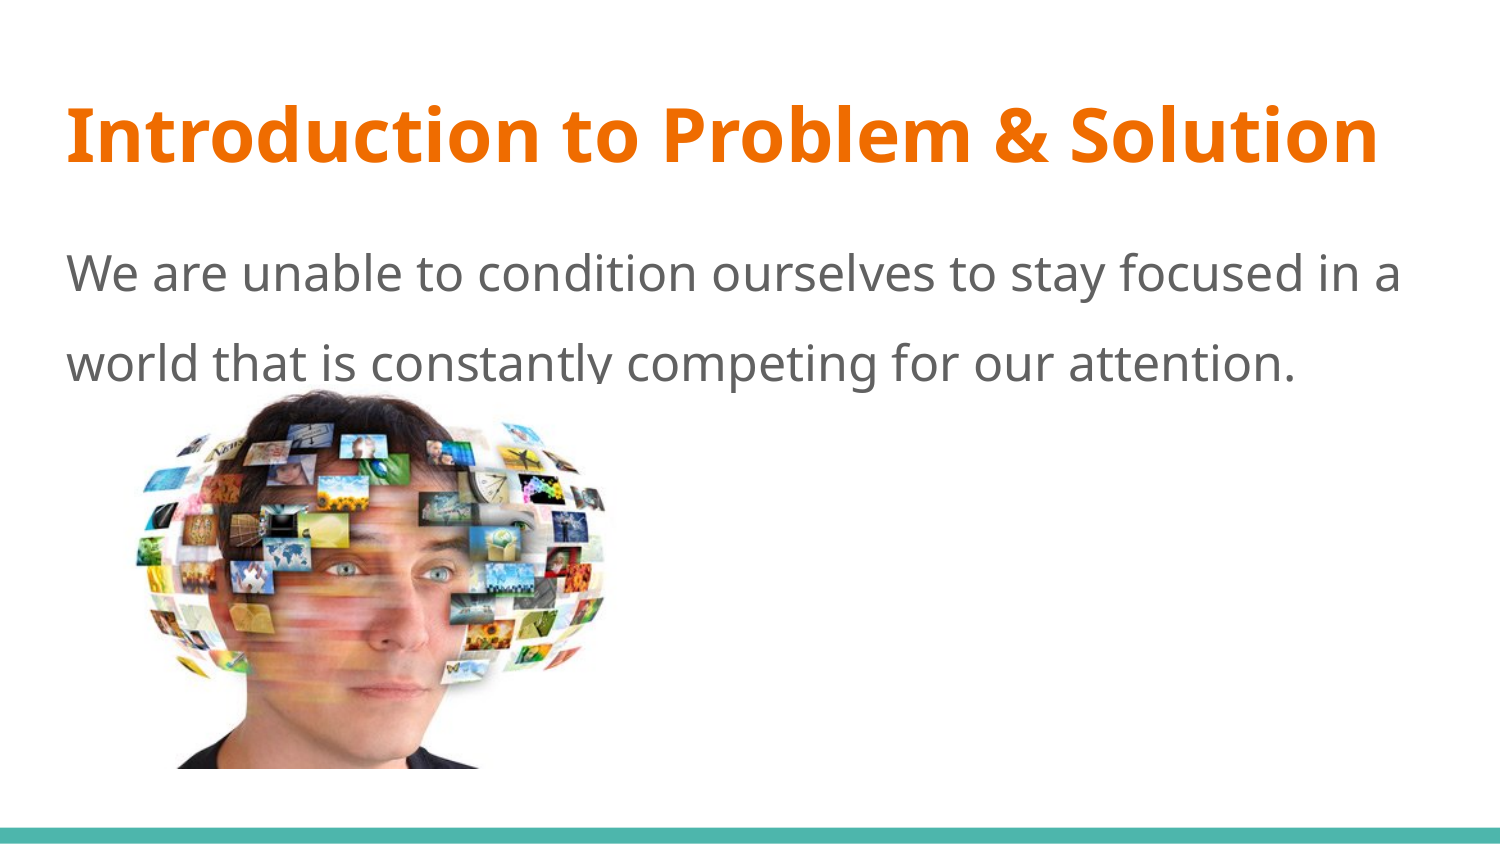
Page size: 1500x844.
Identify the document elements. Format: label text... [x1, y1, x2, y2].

title Introduction to Problem & Solution [51, 72, 1449, 189]
picture [41, 383, 684, 769]
list We are unable to condition ourselves to stay focused in a world that is constantly competing for our attention. [51, 196, 1449, 750]
